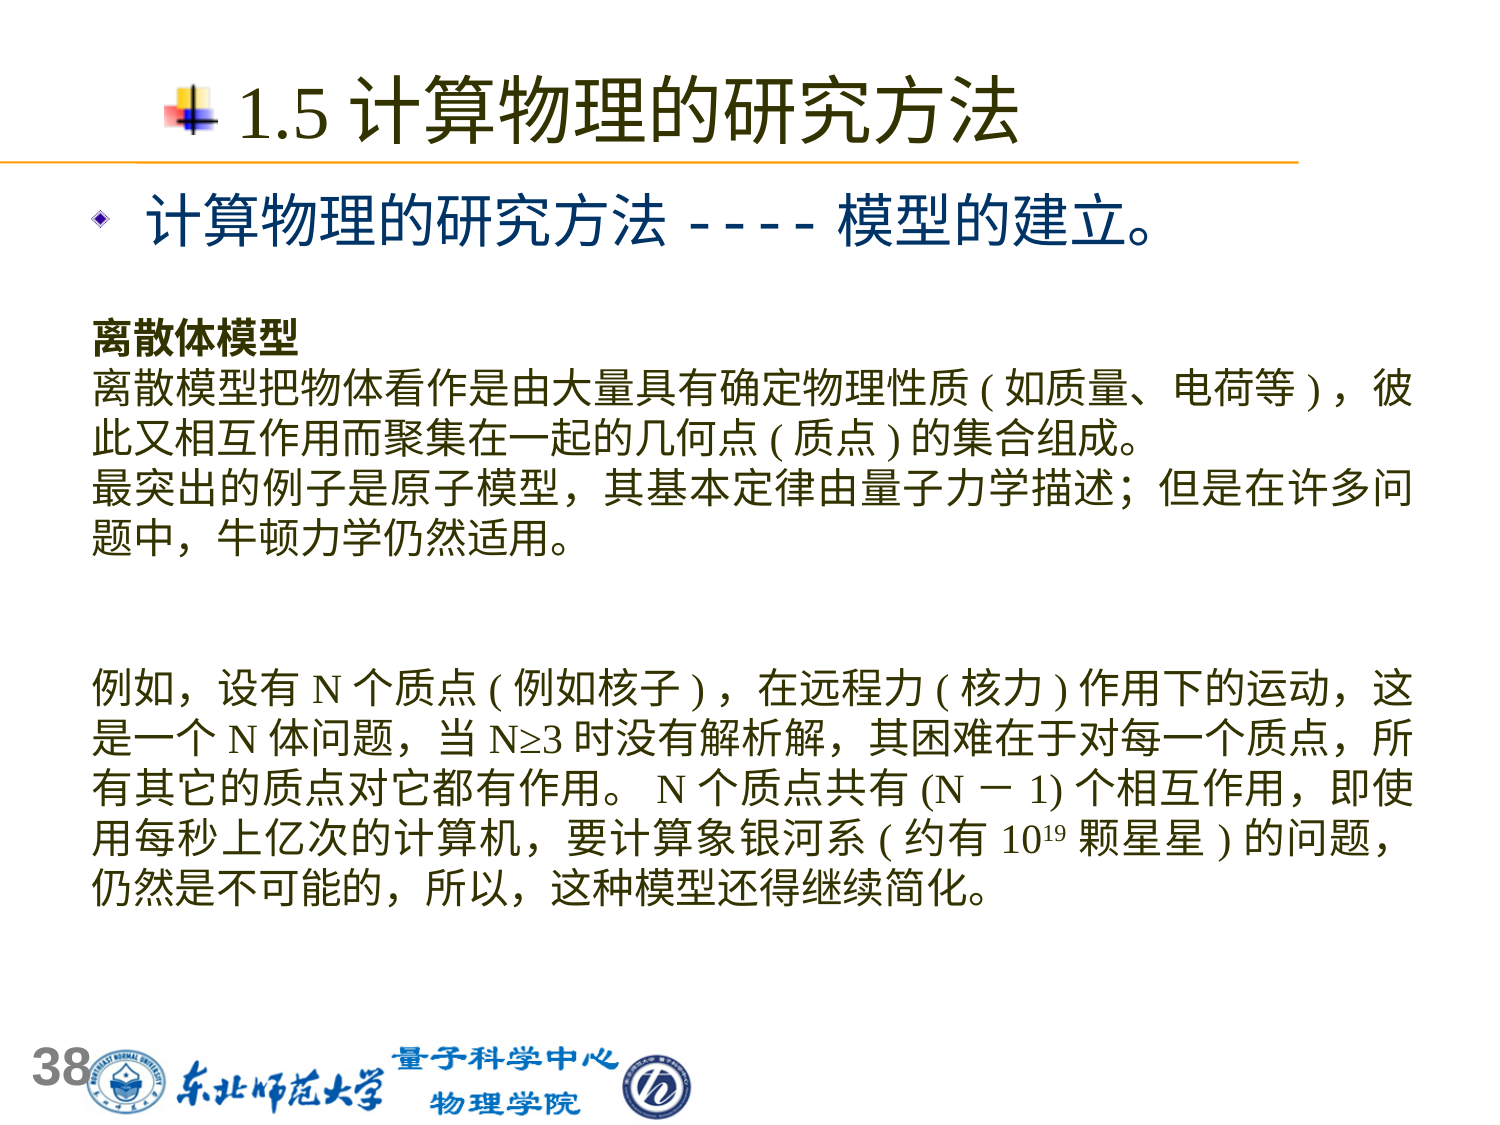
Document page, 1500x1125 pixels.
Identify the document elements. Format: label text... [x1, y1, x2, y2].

text_box 离散体模型 离散模型把物体看作是由大量具有确定物理性质(如质量、电荷等)，彼此又相互作用而聚集在一起的几何点(质点)的集合组成。 最突出的例子是原子模型，其基本定律由量子力学描述；但是在许多问题中，牛顿力学仍然适用。 例如，设有N个质点(例如核子)，在远程力(核力)作用下的运动，这是一个N体问题，当N≥3时没有解析解，其困难在于对每一个质点，所有其它的质点对它都有作用。N个质点共有(N－1)个相互作用，即使用每秒上亿次的计算机，要计算象银河系(约有1019颗星星)的问题，仍然是不可能的，所以，这种模型还得继续简化。 [76, 304, 1430, 920]
text_box 1.5计算物理的研究方法 [150, 20, 1100, 161]
picture [0, 0, 1500, 517]
slide_number 38 [13, 1023, 111, 1105]
text_box 计算物理的研究方法----模型的建立。 [76, 176, 1430, 262]
picture [0, 518, 1500, 1125]
